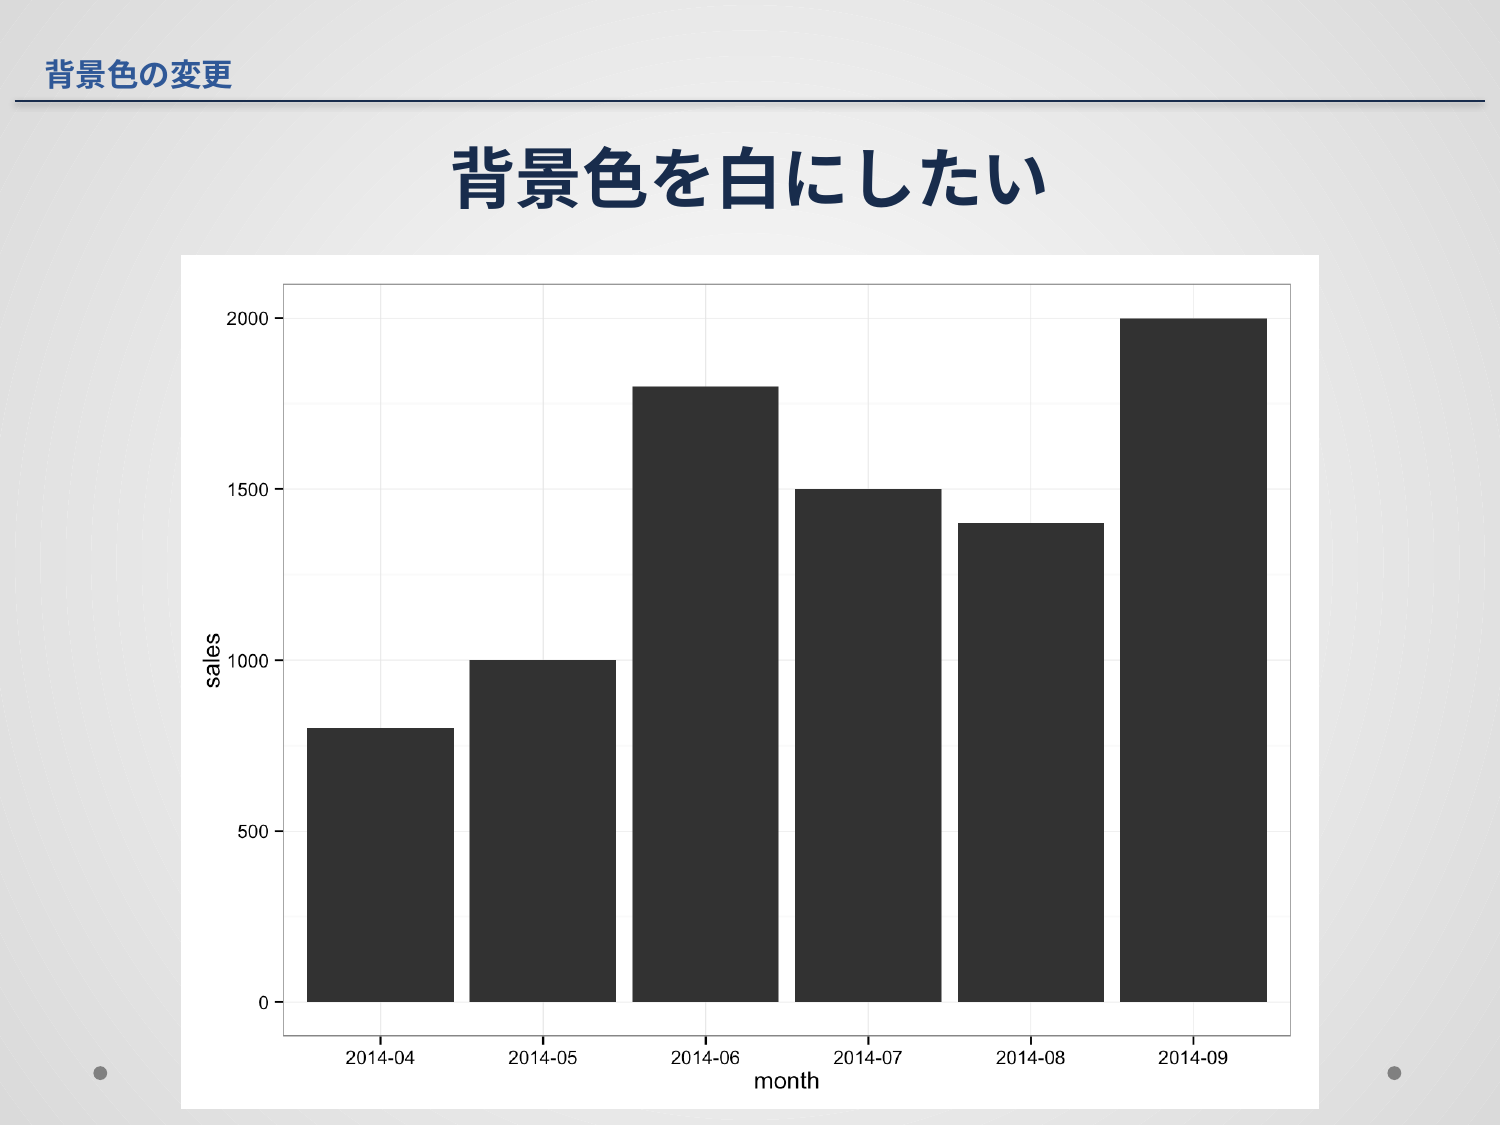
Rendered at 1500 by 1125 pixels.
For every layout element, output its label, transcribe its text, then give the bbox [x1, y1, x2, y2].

text_box 背景色を白にしたい [28, 129, 1471, 225]
picture [180, 254, 1319, 1109]
title 背景色の変更 [29, 9, 1471, 97]
